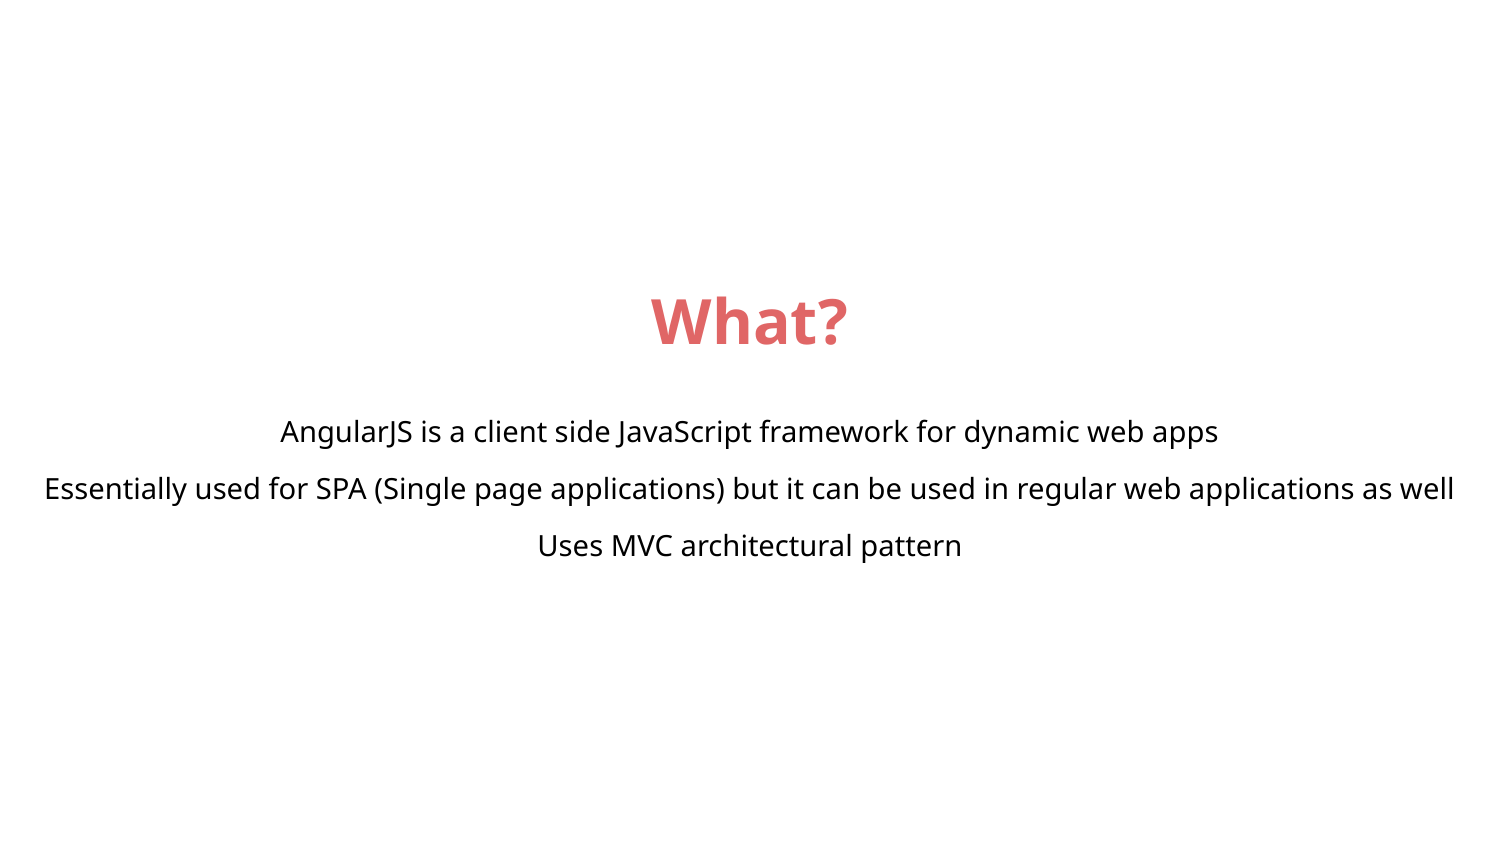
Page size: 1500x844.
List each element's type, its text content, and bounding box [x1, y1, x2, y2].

list What? AngularJS is a client side JavaScript framework for dynamic web apps Essentially used for SPA (Single page applications) but it can be used in regular web applications as well Uses MVC architectural pattern [0, 0, 1500, 844]
